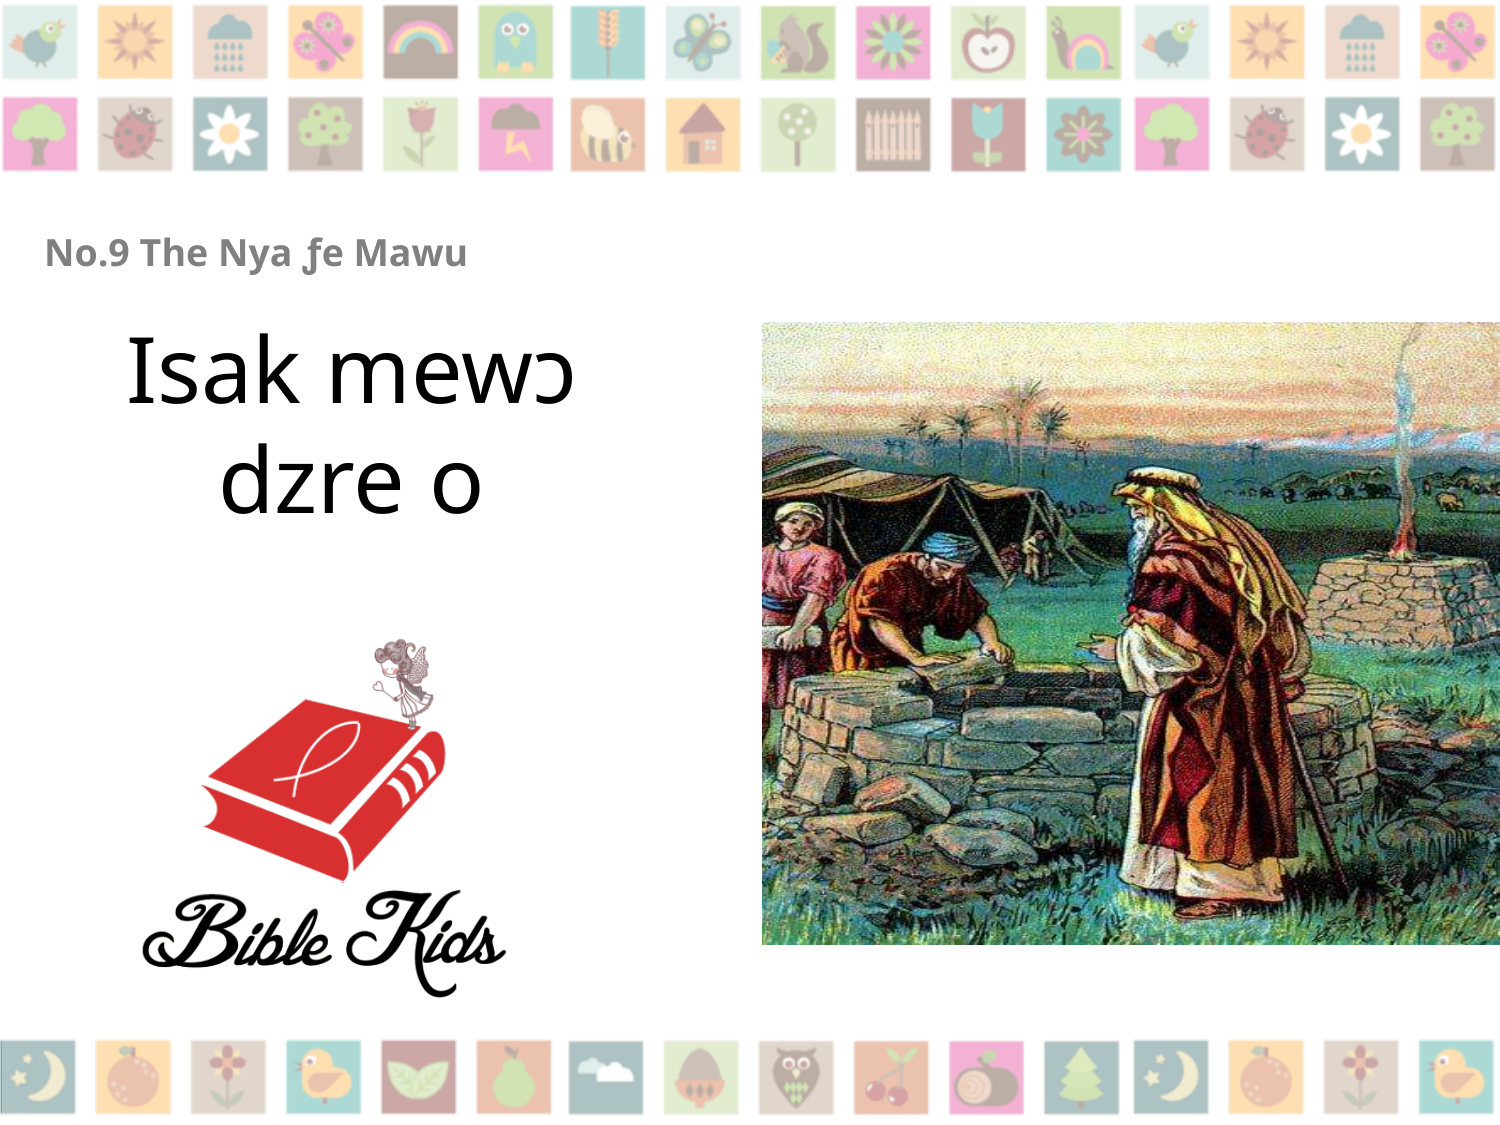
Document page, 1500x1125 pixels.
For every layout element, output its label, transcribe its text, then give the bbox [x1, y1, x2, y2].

picture [117, 600, 544, 1027]
picture [762, 321, 1500, 945]
text_box Isak mewɔ dzre o [29, 304, 675, 540]
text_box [0, 1028, 1500, 1118]
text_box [0, 3, 1500, 181]
text_box No.9 The Nya ƒe Mawu [29, 221, 502, 282]
